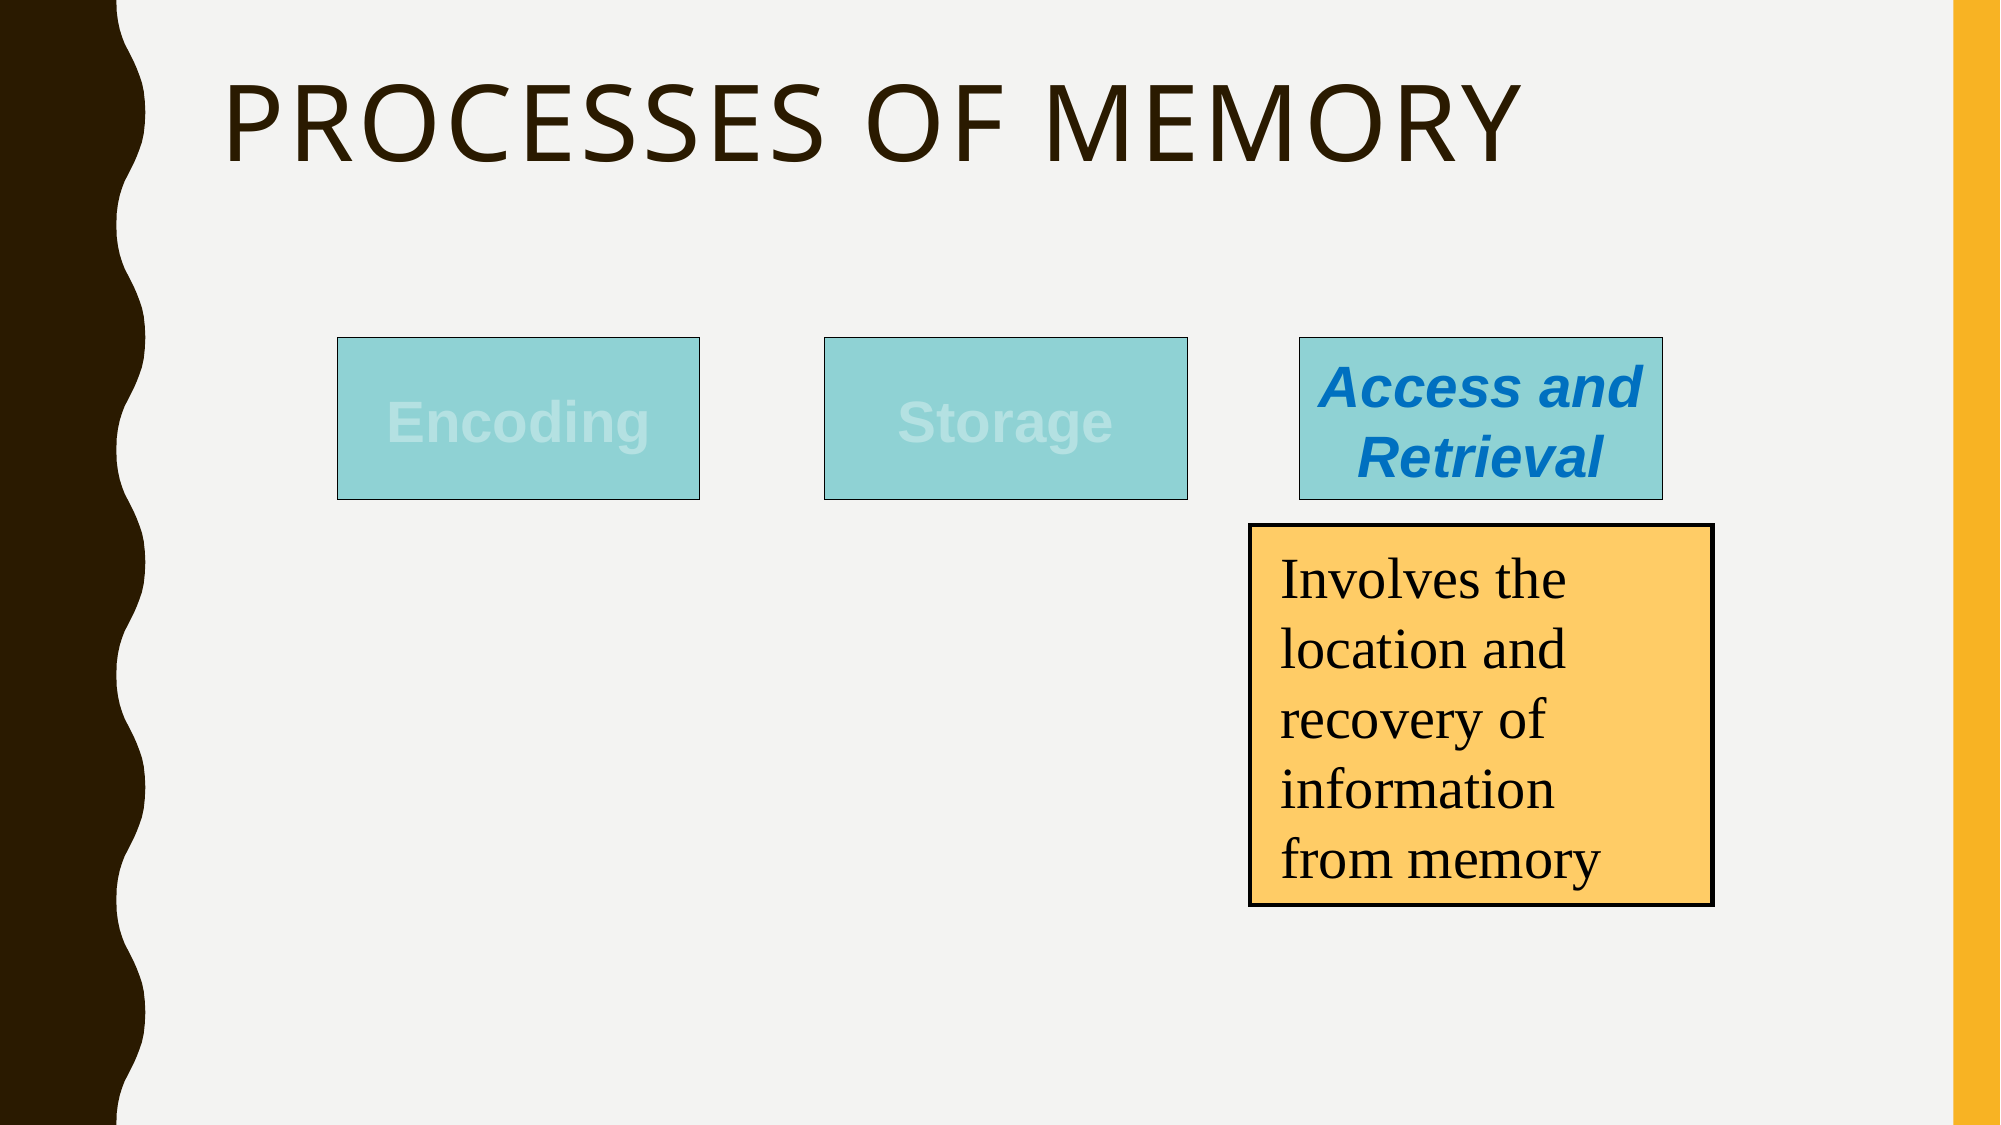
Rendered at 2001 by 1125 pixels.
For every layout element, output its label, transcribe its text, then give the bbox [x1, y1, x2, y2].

text_box Encoding [337, 337, 700, 500]
title Processes of Memory [205, 62, 1875, 308]
text_box Involves the location and recovery of information from memory [1249, 525, 1713, 905]
text_box Storage [824, 337, 1188, 500]
text_box Access and Retrieval [1299, 337, 1663, 500]
